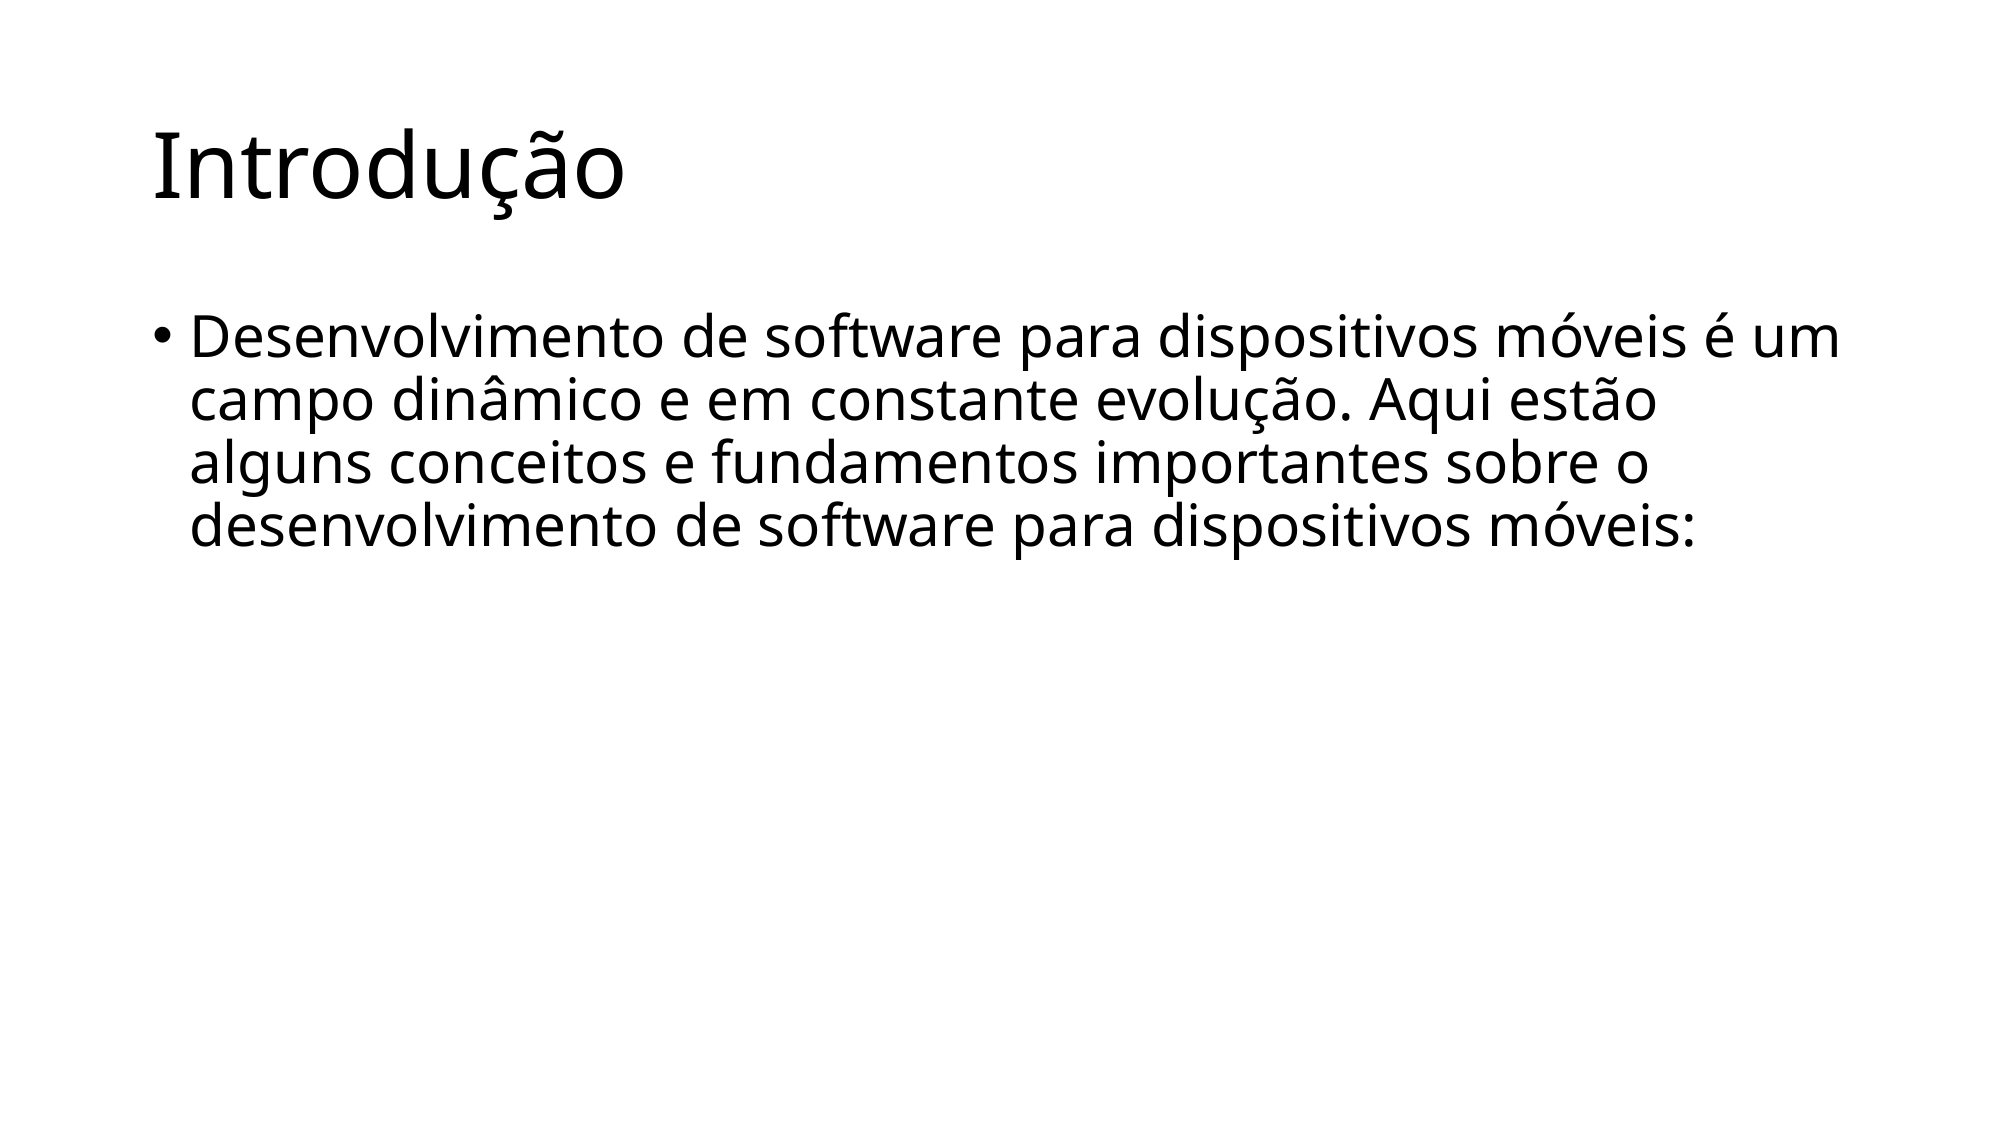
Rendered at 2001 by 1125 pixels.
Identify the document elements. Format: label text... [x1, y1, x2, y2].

list Desenvolvimento de software para dispositivos móveis é um campo dinâmico e em constante evolução. Aqui estão alguns conceitos e fundamentos importantes sobre o desenvolvimento de software para dispositivos móveis: [137, 299, 1863, 1014]
title Introdução [137, 59, 1863, 278]
